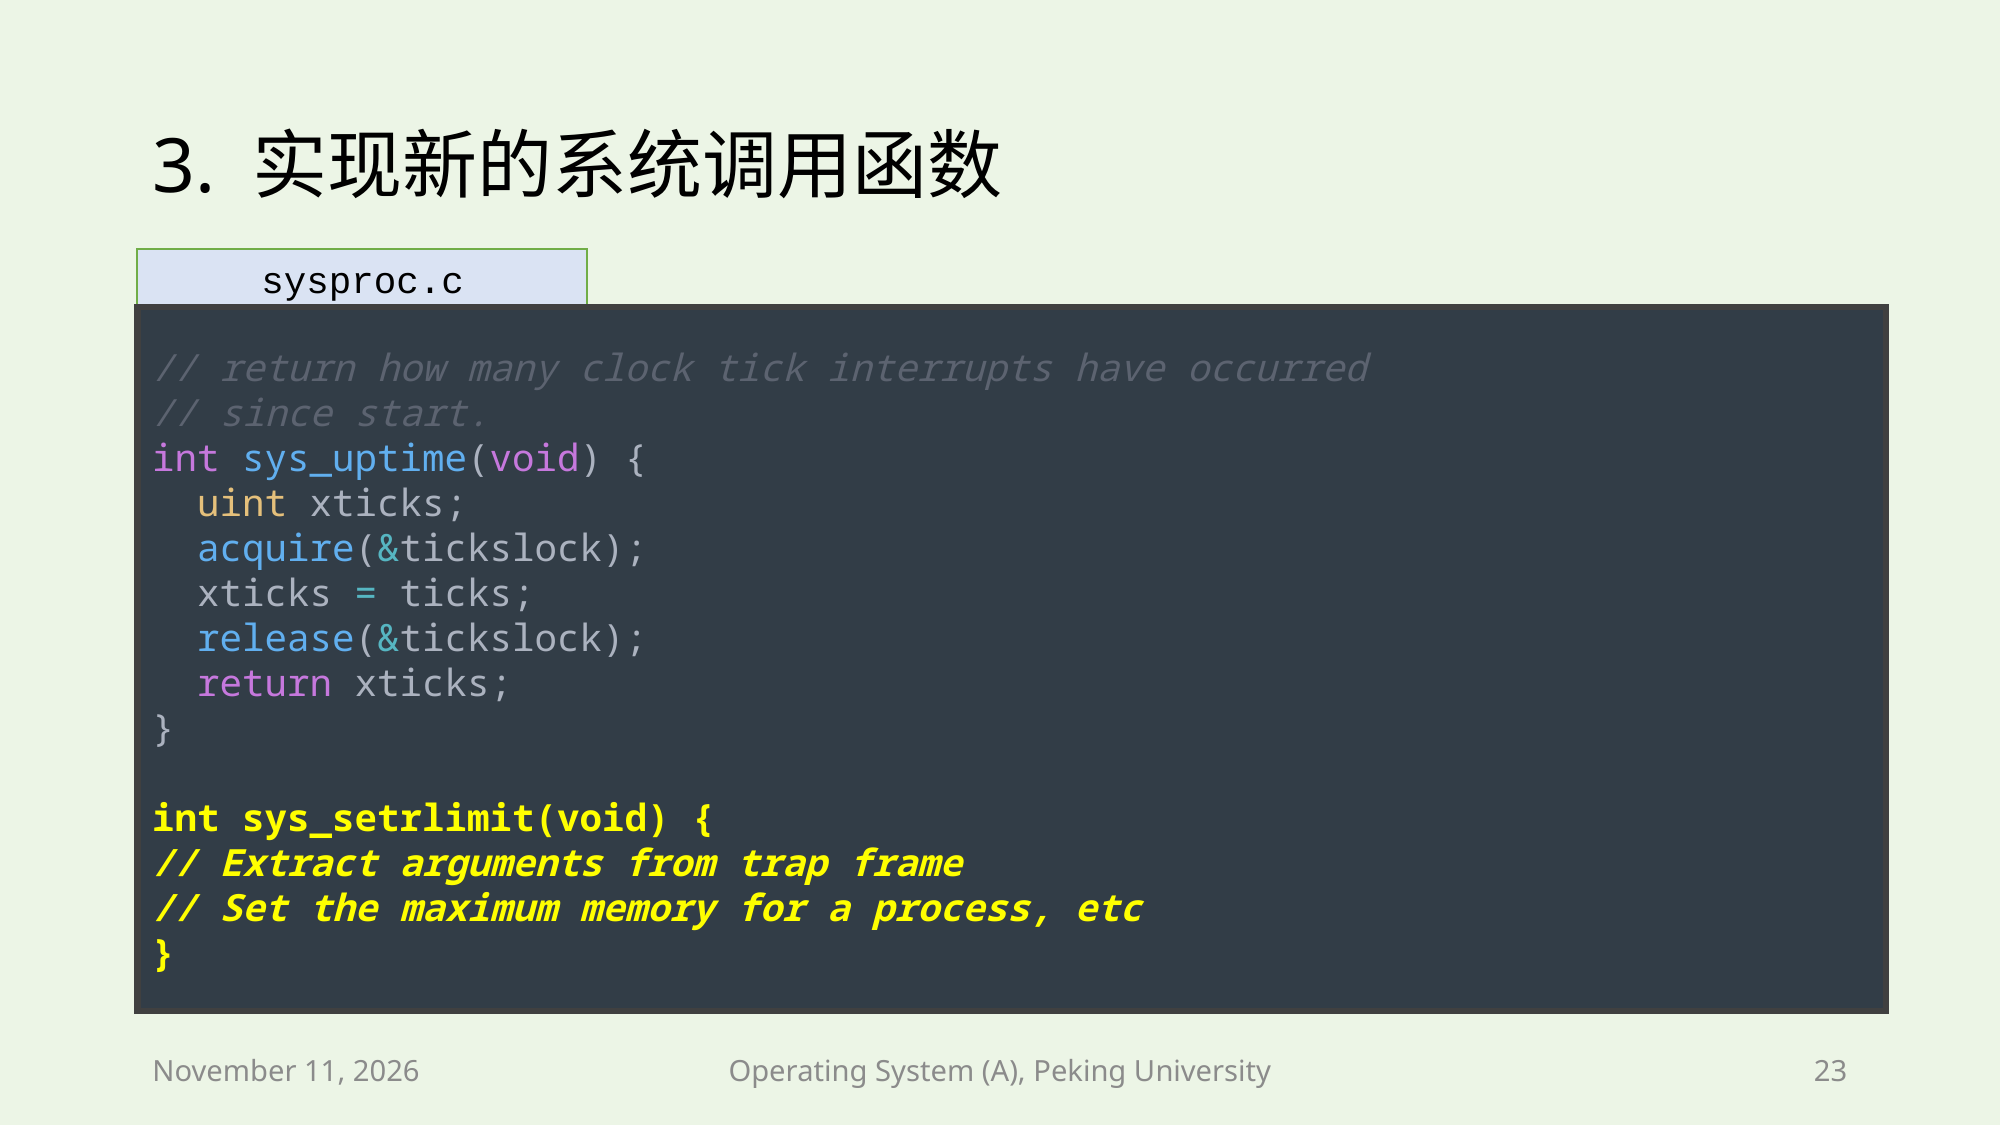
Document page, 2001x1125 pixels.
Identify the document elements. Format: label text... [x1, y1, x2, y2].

title 3. 实现新的系统调用函数 [137, 59, 1863, 248]
footer Operating System (A), Peking University [662, 1042, 1338, 1103]
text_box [137, 248, 1887, 1012]
slide_number 23 [1412, 1042, 1863, 1103]
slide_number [137, 1042, 588, 1103]
